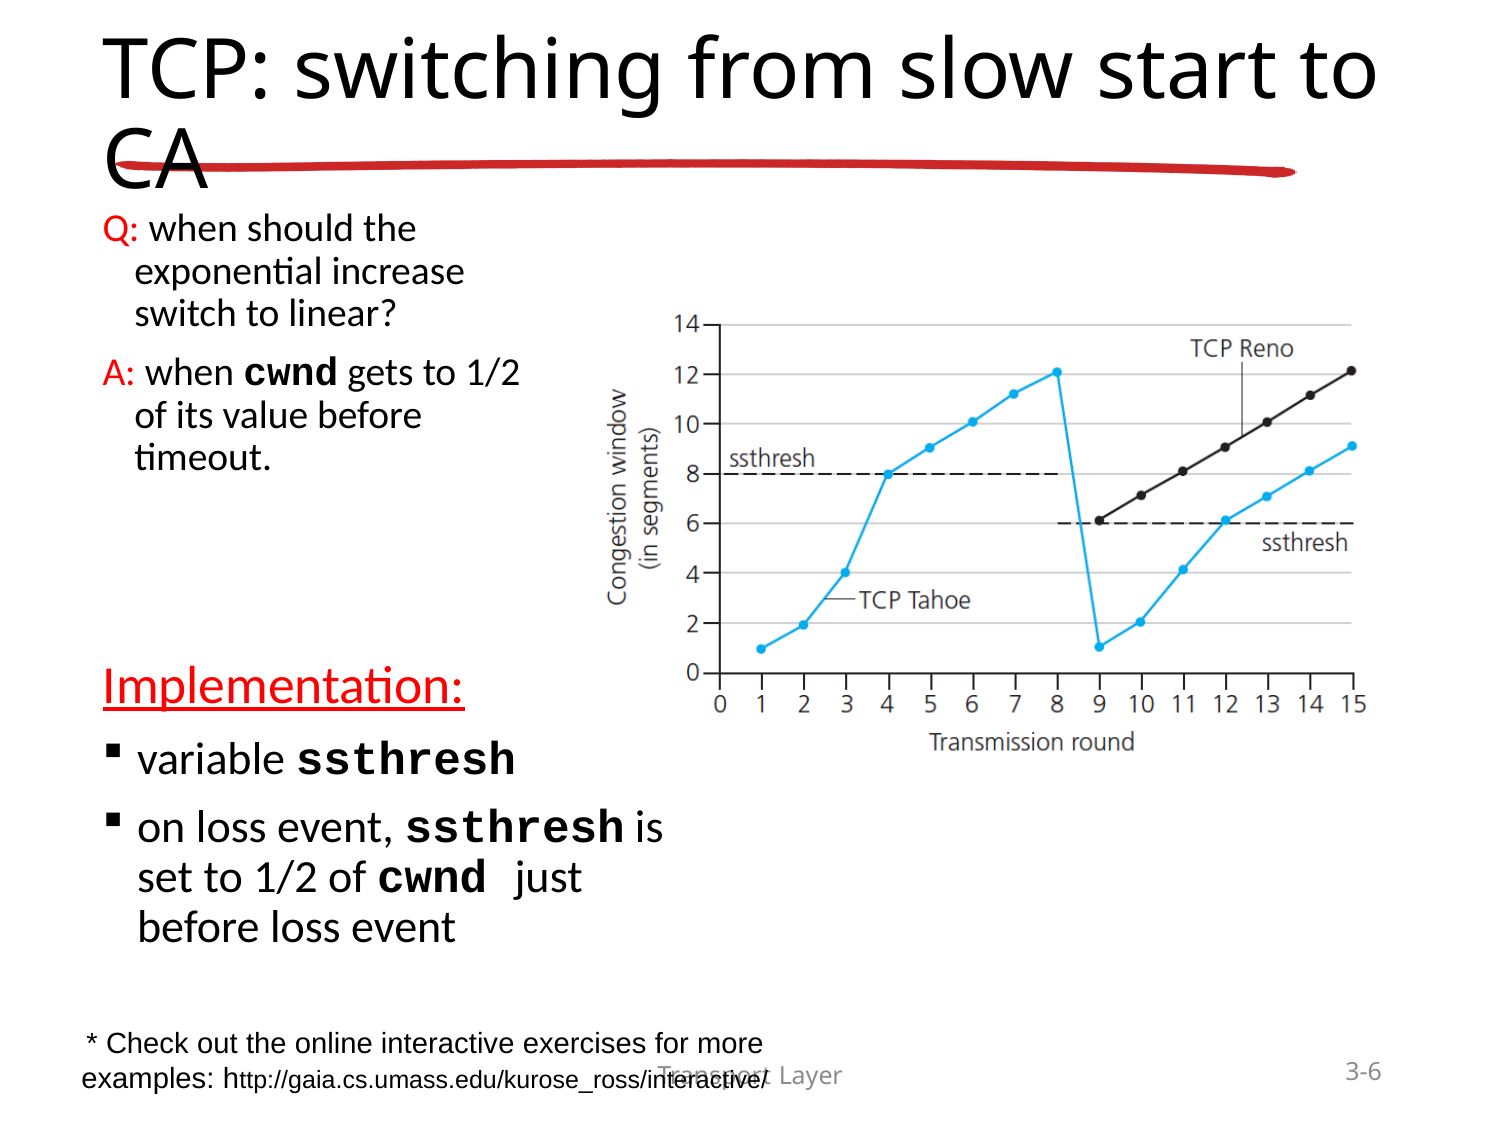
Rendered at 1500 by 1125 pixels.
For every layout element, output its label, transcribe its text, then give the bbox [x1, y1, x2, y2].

list Implementation: variable ssthresh on loss event, ssthresh is set to 1/2 of cwnd just before loss event [87, 650, 713, 963]
title TCP: switching from slow start to CA [87, 22, 1407, 211]
picture [109, 154, 1310, 184]
slide_number 3-6 [1059, 1042, 1397, 1103]
footer Transport Layer [496, 1042, 1004, 1103]
text_box * Check out the online interactive exercises for more examples: http://gaia.cs.umass.edu/kurose_ross/interactive/ [55, 1016, 796, 1102]
list Q: when should the exponential increase switch to linear? A: when cwnd gets to 1/2 of its value before timeout. [87, 211, 550, 613]
picture [574, 290, 1412, 768]
